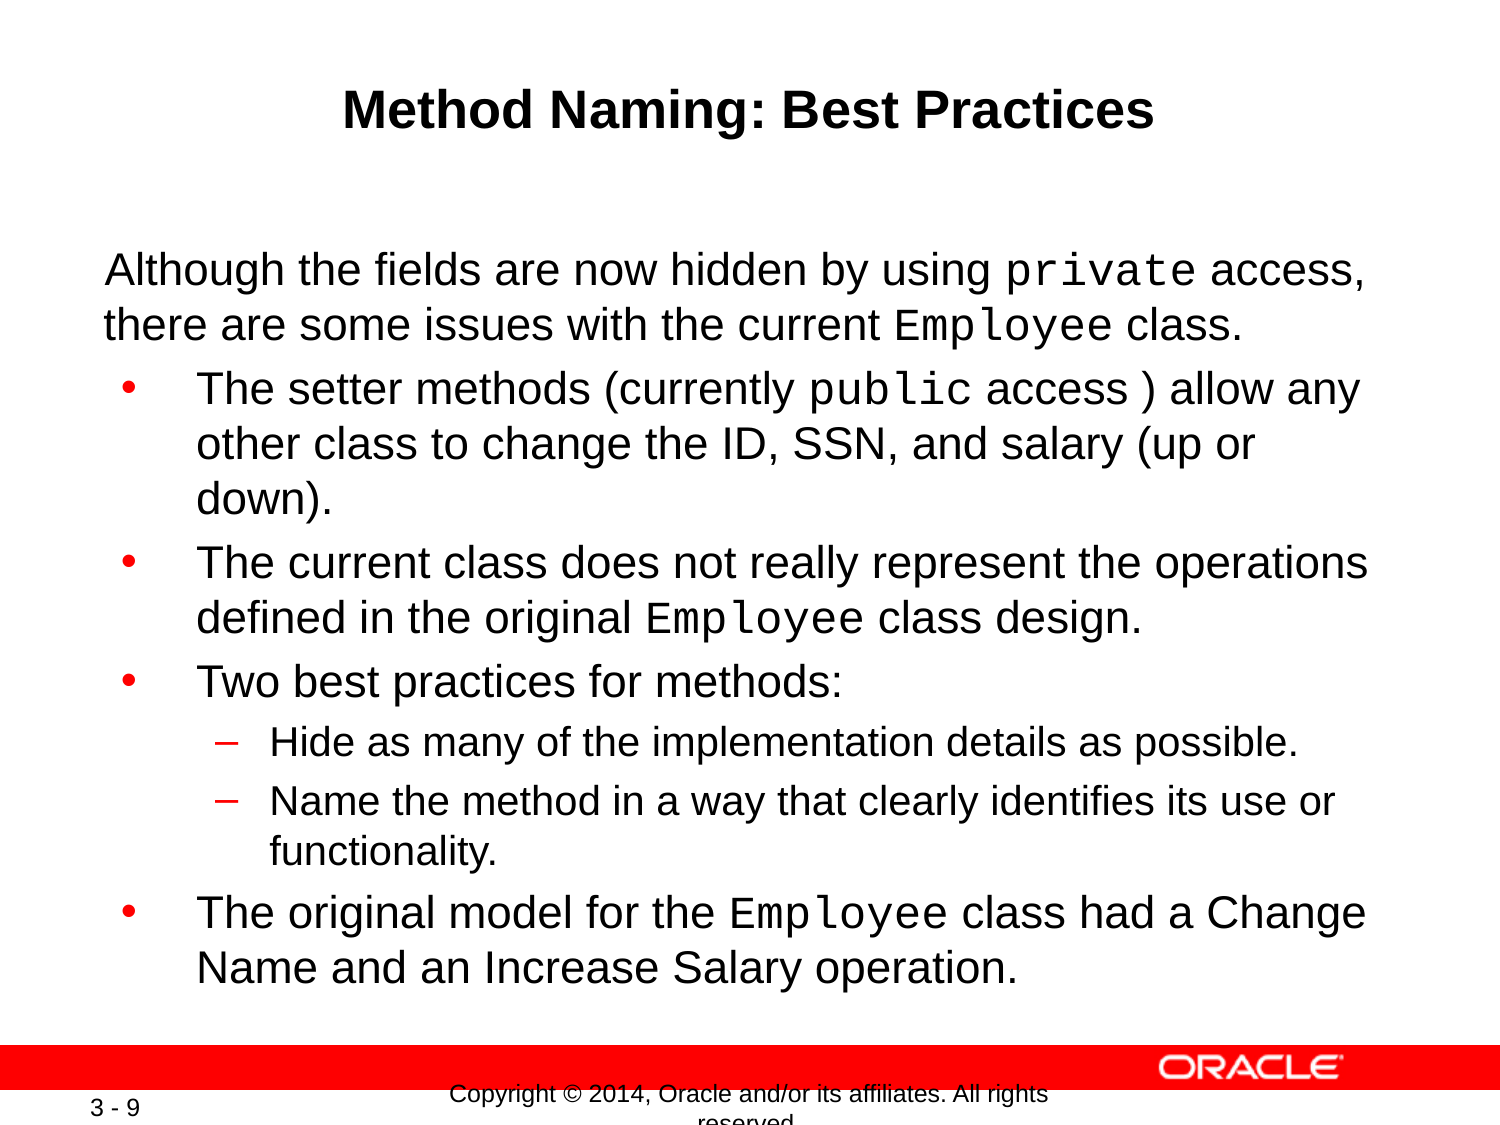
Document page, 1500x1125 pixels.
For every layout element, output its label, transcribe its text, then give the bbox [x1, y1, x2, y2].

title Method Naming: Best Practices [99, 72, 1399, 216]
list Although the fields are now hidden by using private access, there are some issues with the current Employee class. The setter methods (currently public access ) allow any other class to change the ID, SSN, and salary (up or down). The current class does not really represent the operations defined in the original Employee class design. Two best practices for methods: Hide as many of the implementation details as possible. Name the method in a way that clearly identifies its use or functionality. The original model for the Employee class had a Change Name and an Increase Salary operation. [99, 237, 1399, 1080]
picture [0, 1045, 1500, 1090]
